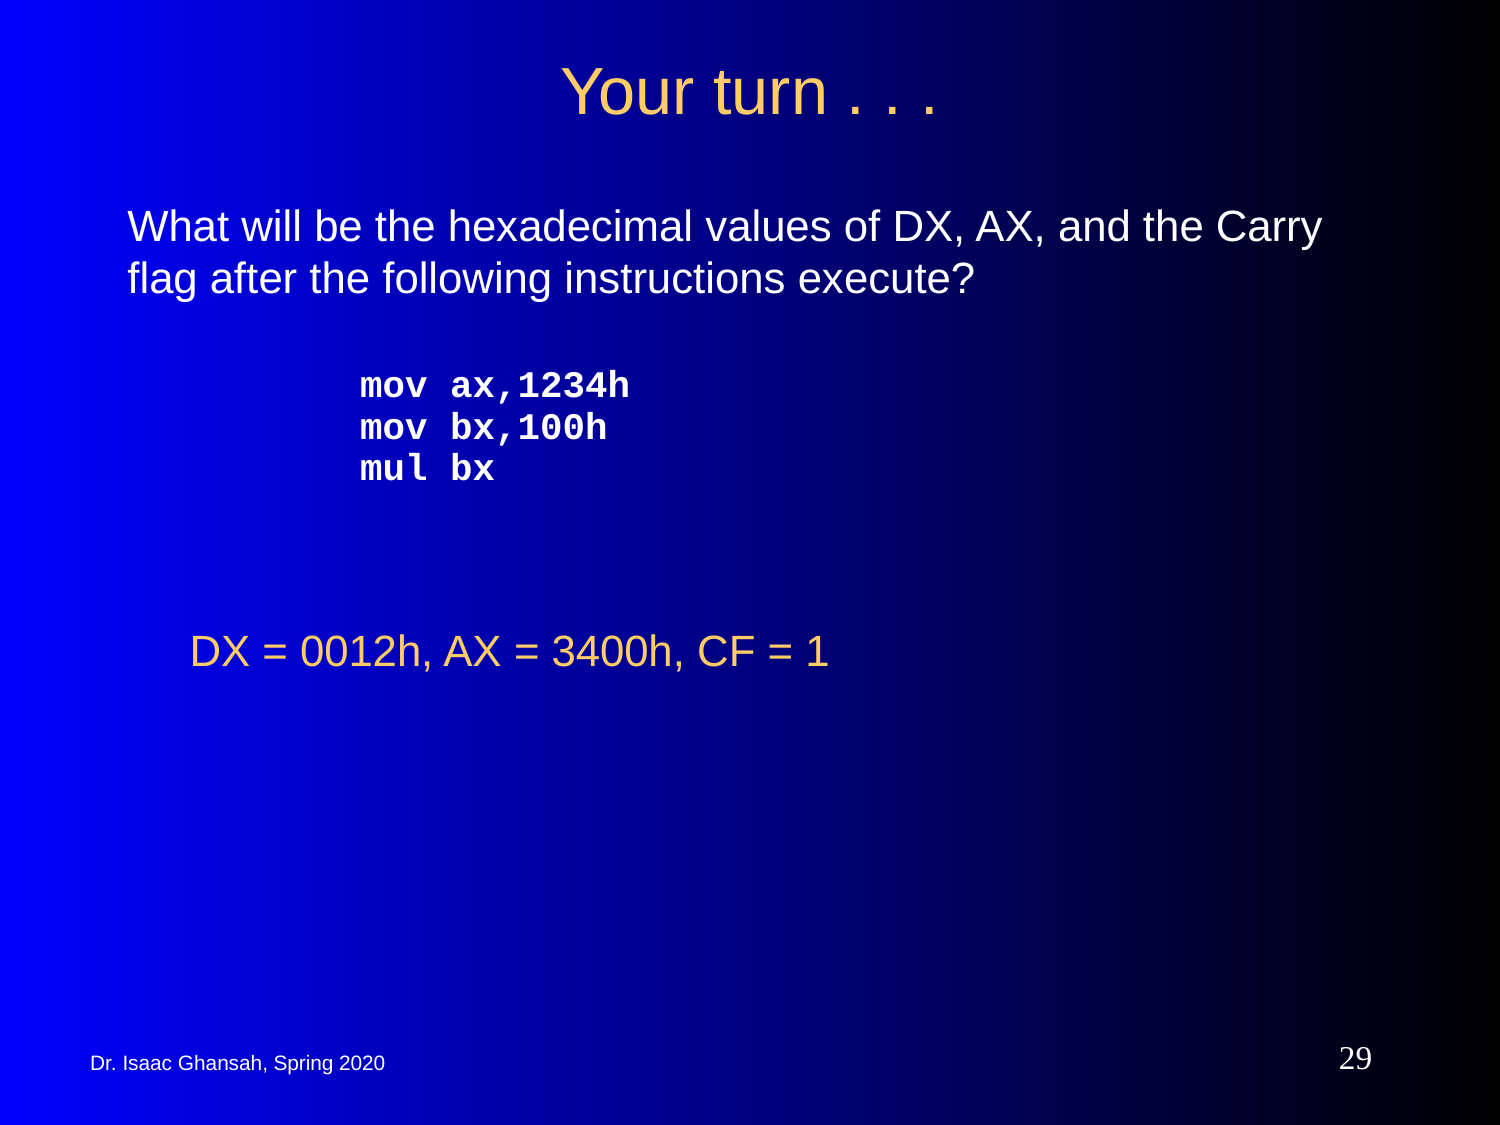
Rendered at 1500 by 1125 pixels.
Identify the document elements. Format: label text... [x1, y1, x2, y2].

text_box mov ax,1234h mov bx,100h mul bx [337, 349, 1088, 513]
text_box DX = 0012h, AX = 3400h, CF = 1 [174, 600, 1225, 698]
text_box What will be the hexadecimal values of DX, AX, and the Carry flag after the following instructions execute? [112, 174, 1375, 325]
slide_number 29 [1224, 1025, 1388, 1088]
footer Dr. Isaac Ghansah, Spring 2020 [75, 1037, 800, 1088]
title Your turn . . . [112, 37, 1388, 138]
